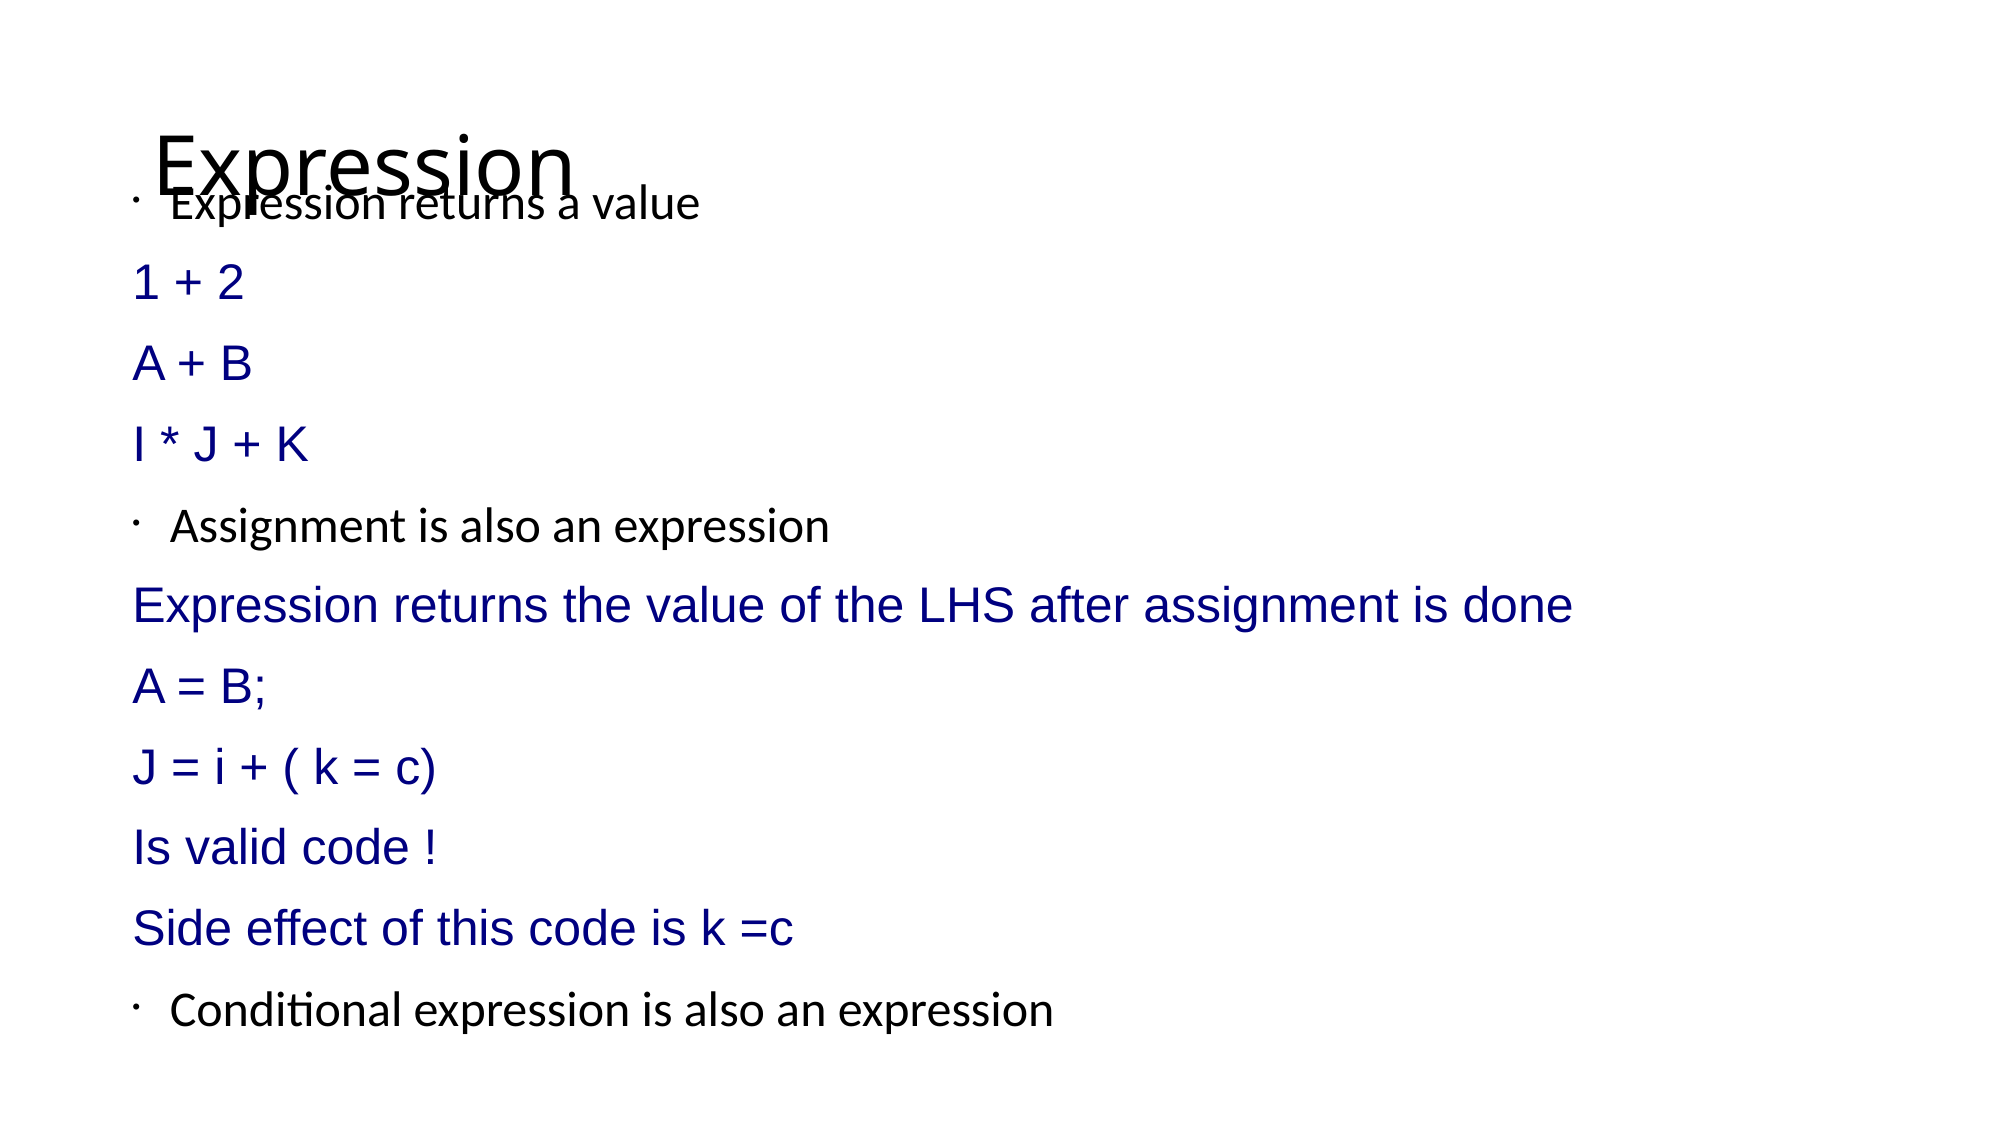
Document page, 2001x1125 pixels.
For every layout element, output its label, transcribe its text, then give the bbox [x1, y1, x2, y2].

list Expression returns a value 1 + 2 A + B I * J + K Assignment is also an expression Expression returns the value of the LHS after assignment is done A = B; J = i + ( k = c) Is valid code ! Side effect of this code is k =c Conditional expression is also an expression [117, 168, 1918, 822]
title Expression [137, 59, 1863, 168]
